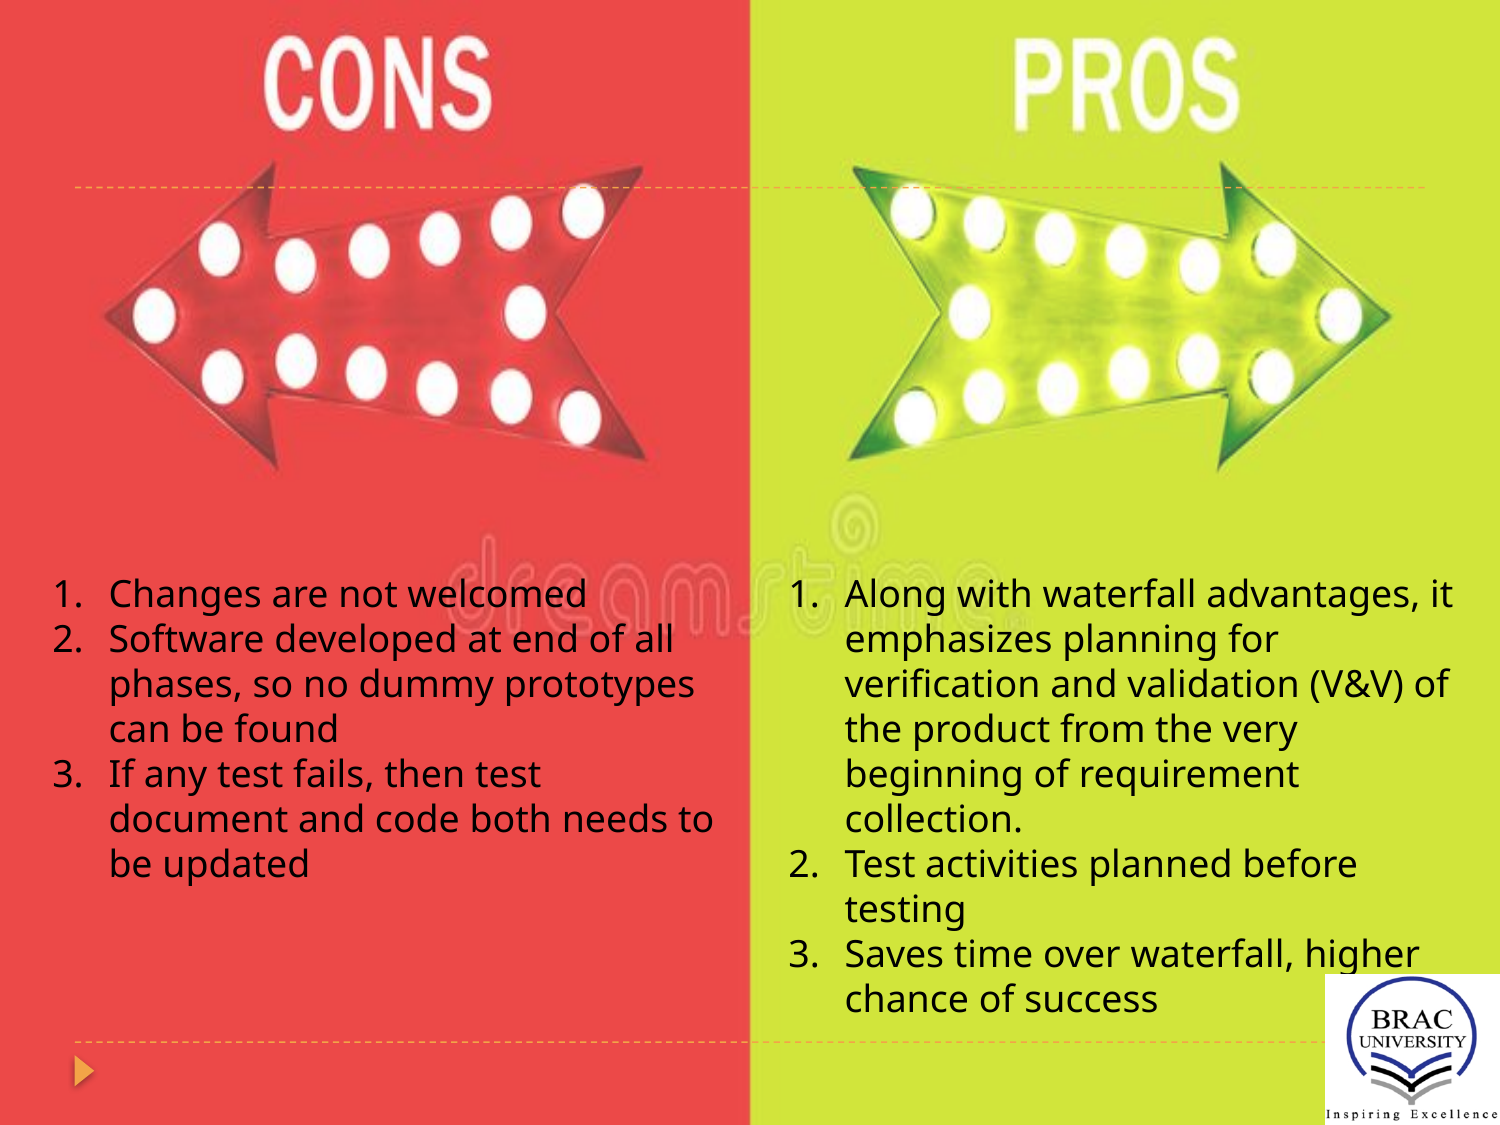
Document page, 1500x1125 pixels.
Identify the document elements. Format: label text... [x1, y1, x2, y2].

picture [1324, 974, 1500, 1125]
list Being a project manager of a software company, you have got a project request for developing a corona virus awareness app. The customers initially want the app to show testing info, take appointments, visualize affected area data and many more. Currently, the software should support only Bangla language, however English language support can be added later if the app gets promising feedbacks. In such a case, which would you apply – Waterfall, Incremental or Iterative? [0, 0, 1500, 1125]
text_box Changes are not welcomed Software developed at end of all phases, so no dummy prototypes can be found If any test fails, then test document and code both needs to be updated [37, 562, 737, 938]
list [75, 200, 1425, 1010]
text_box Along with waterfall advantages, it emphasizes planning for verification and validation (V&V) of the product from the very beginning of requirement collection. Test activities planned before testing Saves time over waterfall, higher chance of success [773, 562, 1495, 1073]
